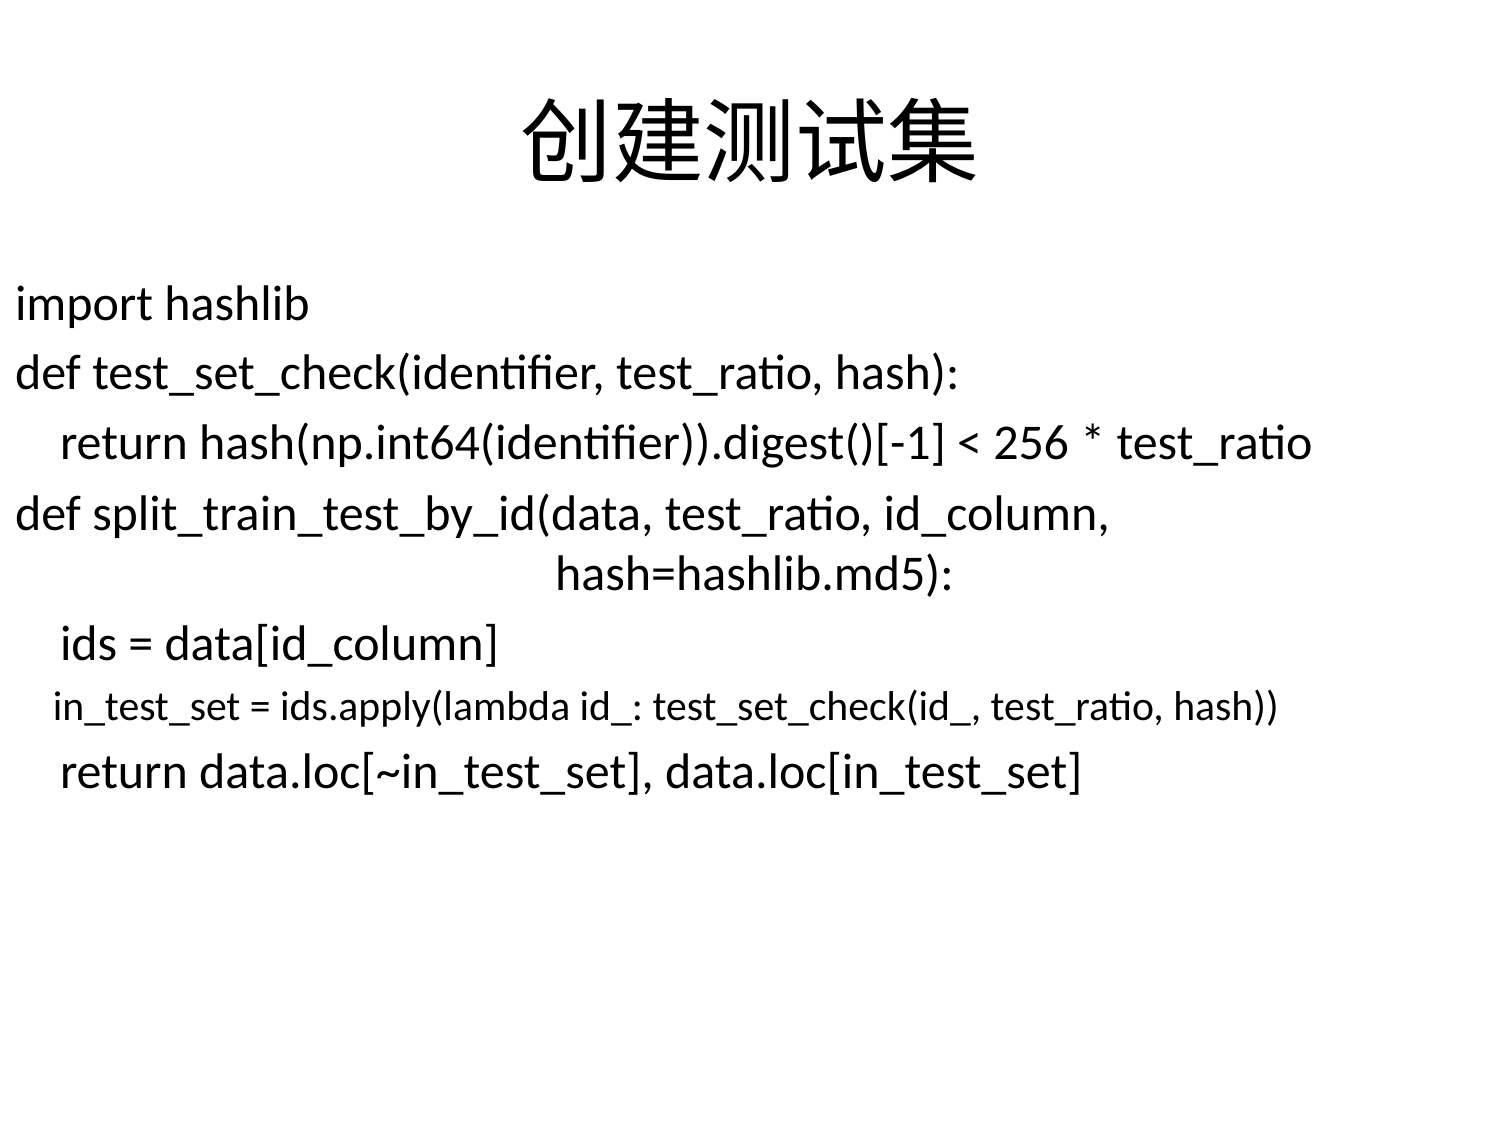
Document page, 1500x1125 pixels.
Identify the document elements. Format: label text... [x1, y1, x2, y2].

title 创建测试集 [75, 45, 1425, 233]
list import hashlib def test_set_check(identifier, test_ratio, hash): return hash(np.int64(identifier)).digest()[-1] < 256 * test_ratio def split_train_test_by_id(data, test_ratio, id_column, hash=hashlib.md5): ids = data[id_column] in_test_set = ids.apply(lambda id_: test_set_check(id_, test_ratio, hash)) return data.loc[~in_test_set], data.loc[in_test_set] [0, 262, 1500, 1005]
